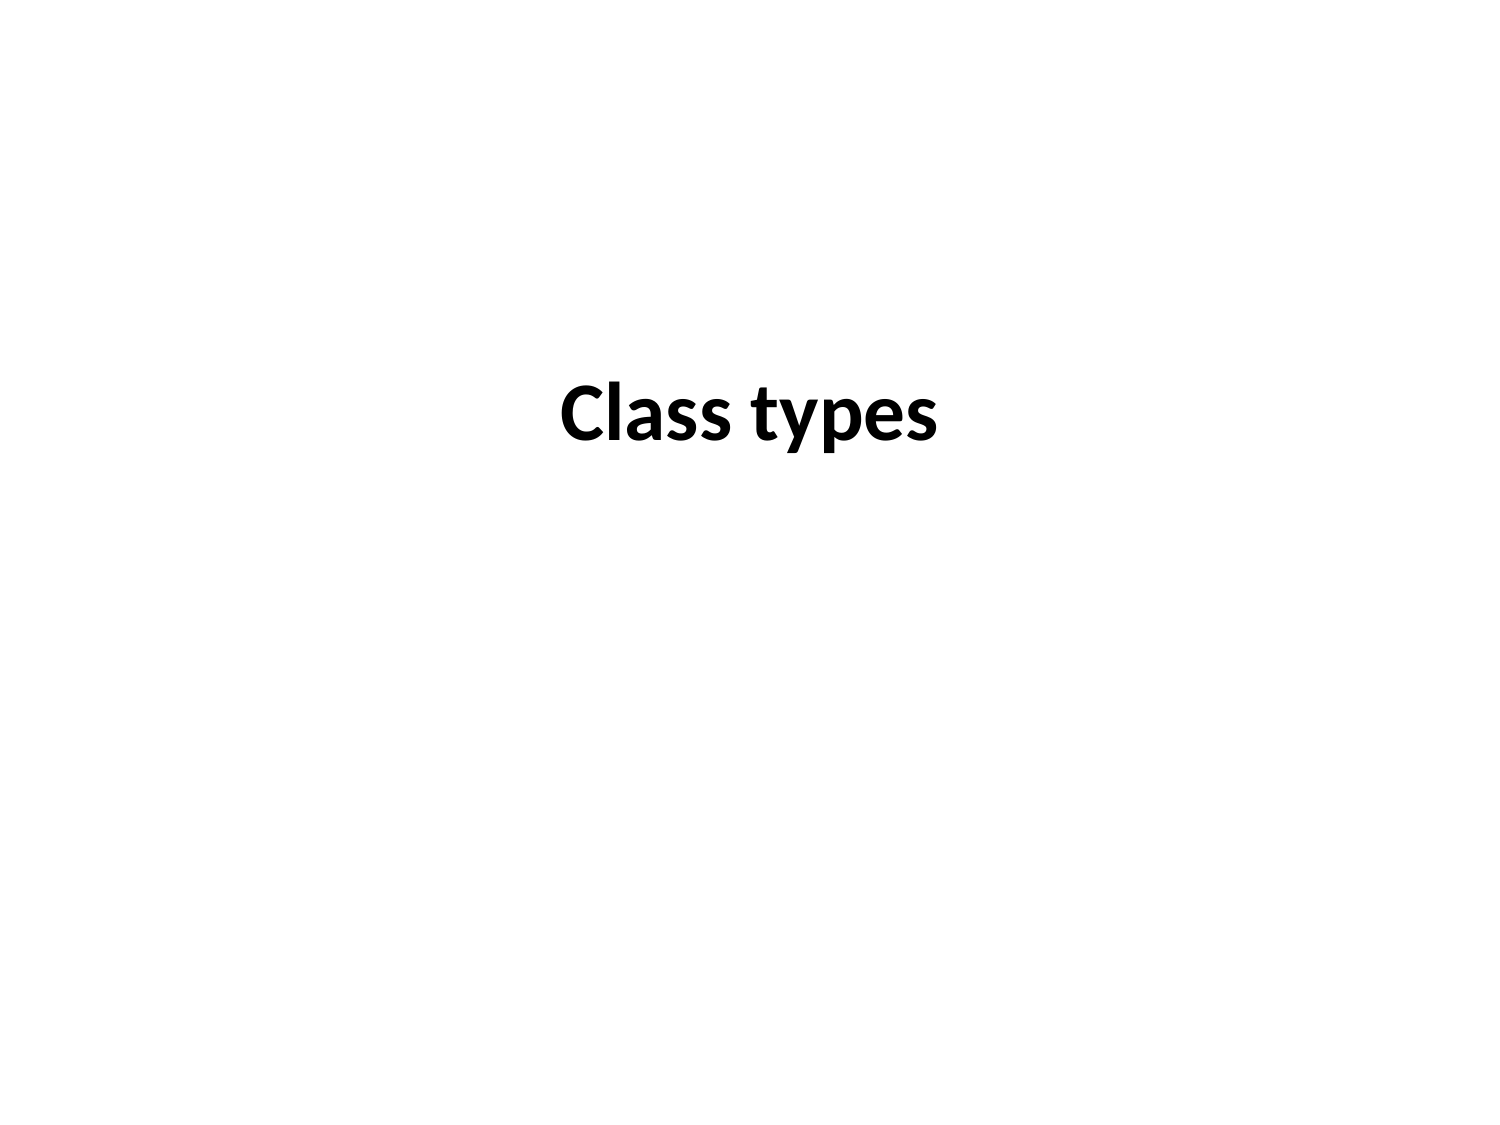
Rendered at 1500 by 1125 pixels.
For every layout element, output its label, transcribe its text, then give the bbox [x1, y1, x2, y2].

title Class types [112, 349, 1388, 953]
